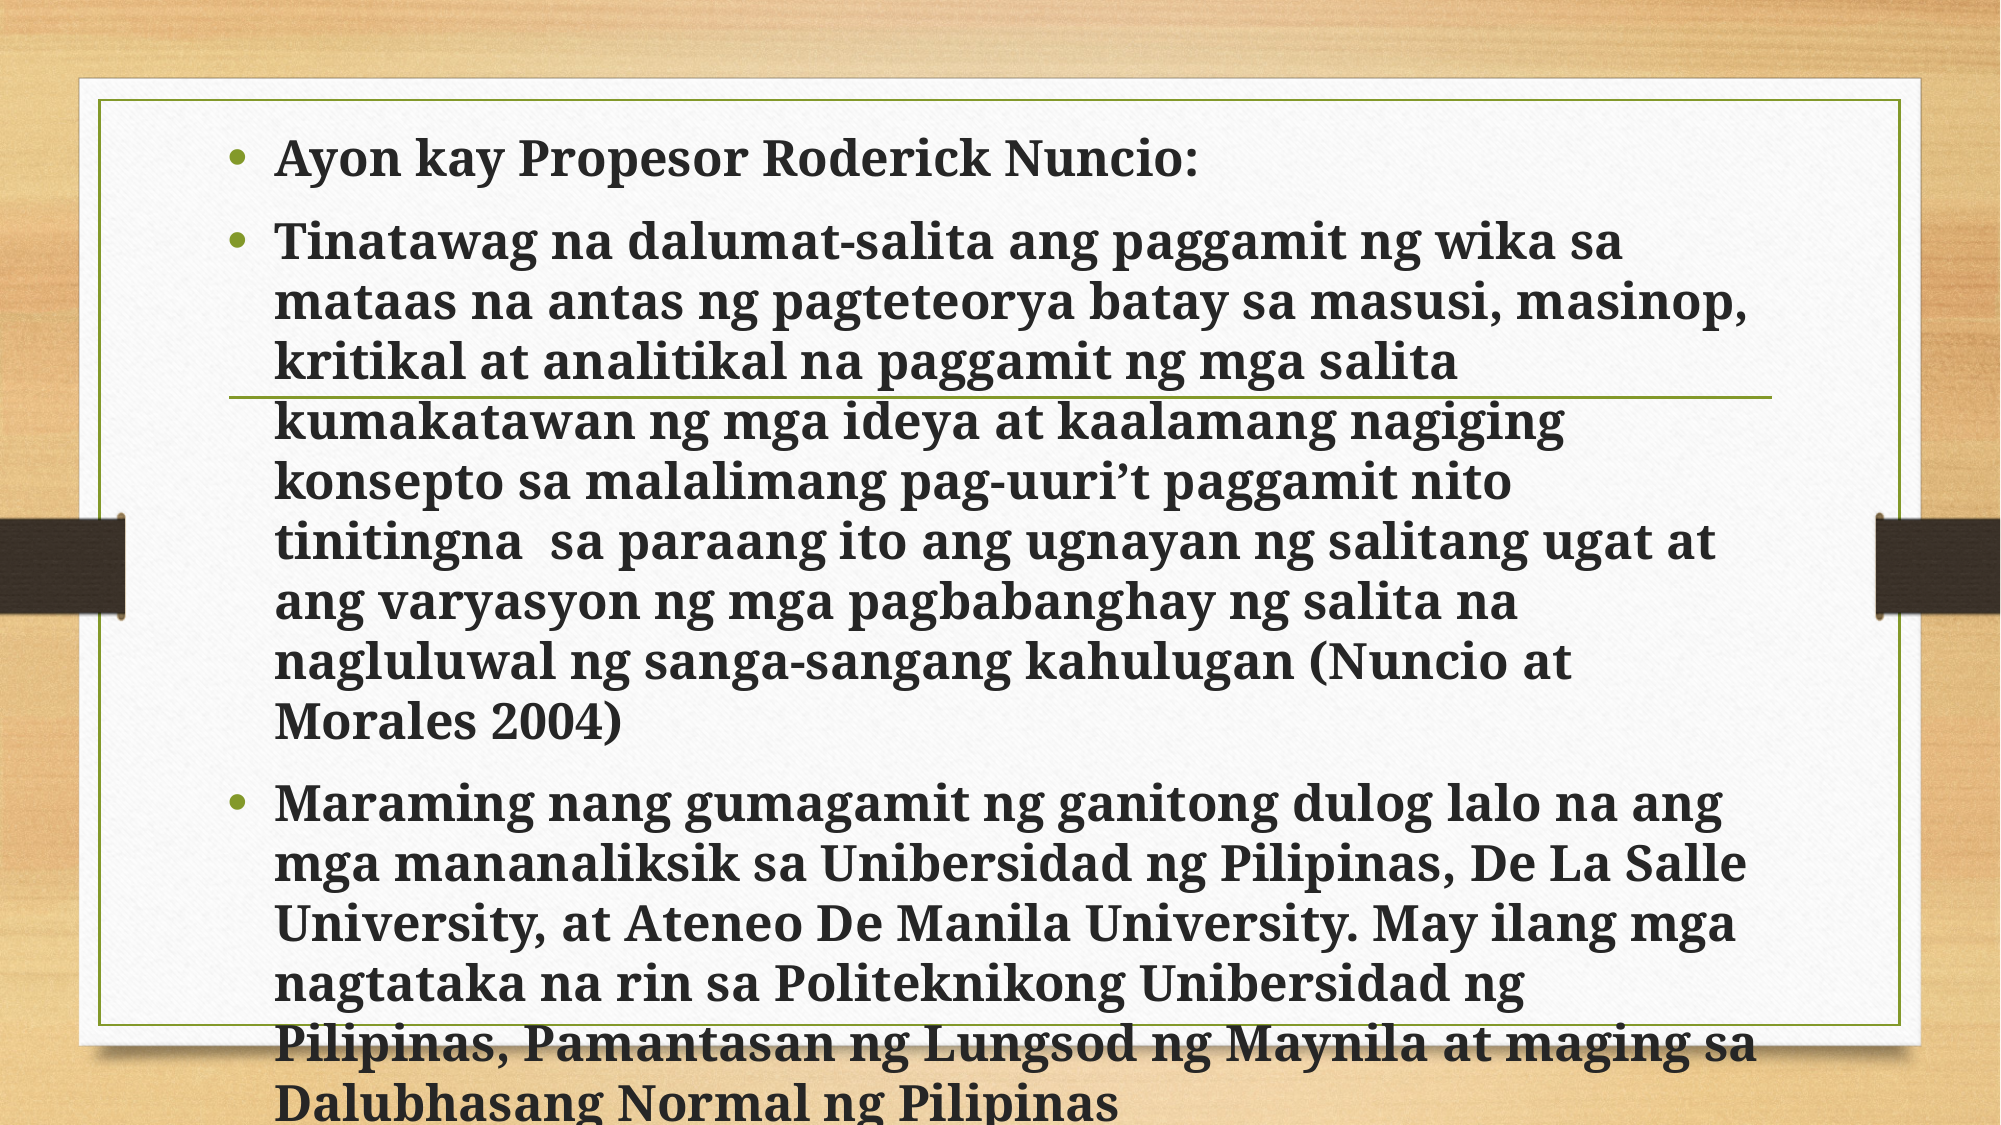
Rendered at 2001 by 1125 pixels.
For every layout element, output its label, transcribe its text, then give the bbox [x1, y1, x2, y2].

picture [0, 0, 2001, 1125]
list Ayon kay Propesor Roderick Nuncio: Tinatawag na dalumat-salita ang paggamit ng wika sa mataas na antas ng pagteteorya batay sa masusi, masinop, kritikal at analitikal na paggamit ng mga salita kumakatawan ng mga ideya at kaalamang nagiging konsepto sa malalimang pag-uuri’t paggamit nito tinitingna sa paraang ito ang ugnayan ng salitang ugat at ang varyasyon ng mga pagbabanghay ng salita na nagluluwal ng sanga-sangang kahulugan (Nuncio at Morales 2004) Maraming nang gumagamit ng ganitong dulog lalo na ang mga mananaliksik sa Unibersidad ng Pilipinas, De La Salle University, at Ateneo De Manila University. May ilang mga nagtataka na rin sa Politeknikong Unibersidad ng Pilipinas, Pamantasan ng Lungsod ng Maynila at maging sa Dalubhasang Normal ng Pilipinas [212, 119, 1788, 964]
